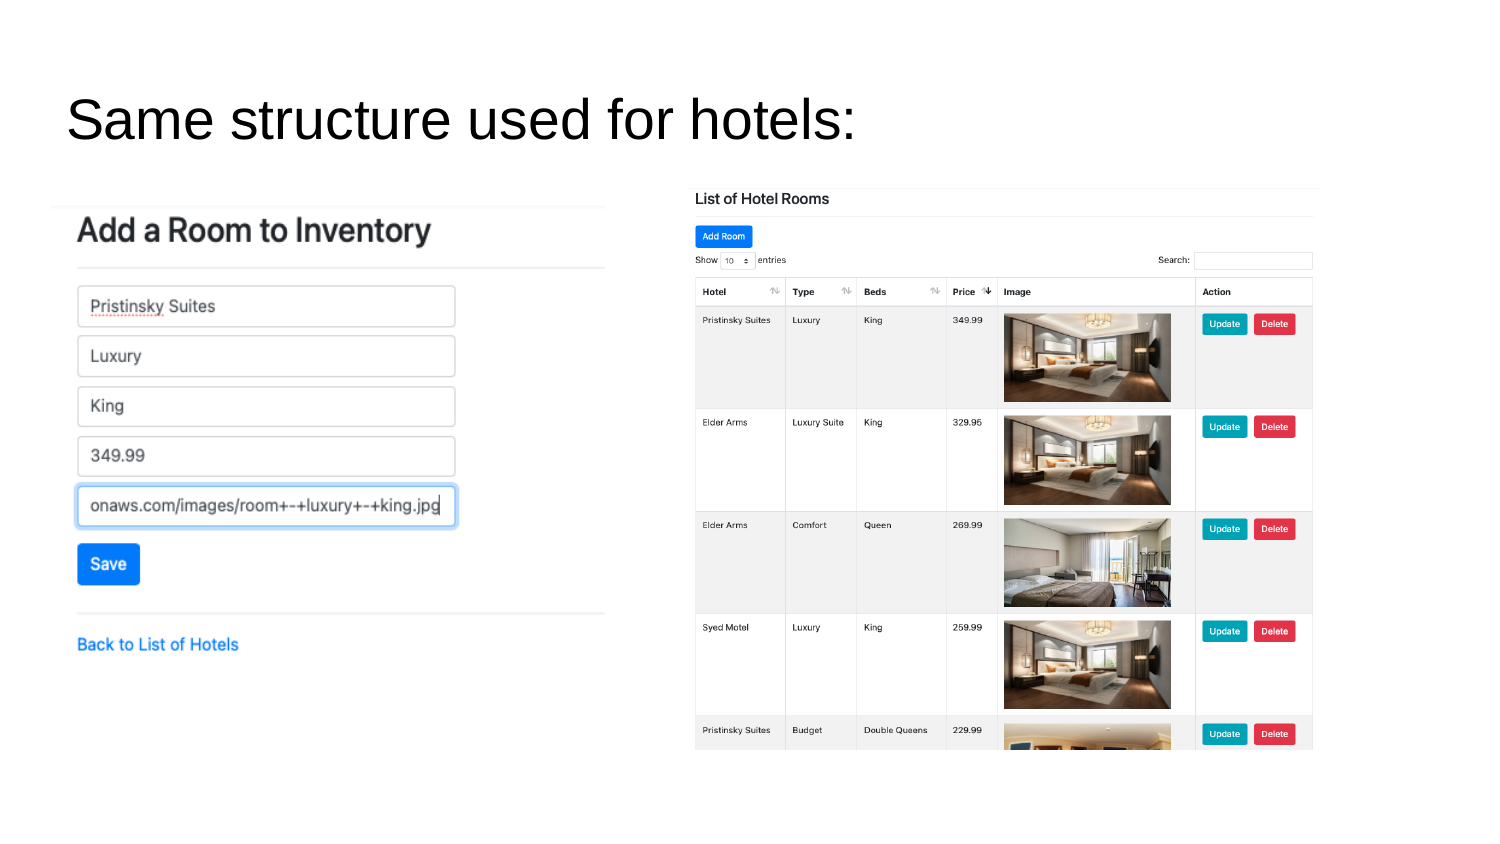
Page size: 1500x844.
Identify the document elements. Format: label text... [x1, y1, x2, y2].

picture [686, 188, 1320, 750]
picture [50, 204, 606, 680]
title Same structure used for hotels: [51, 72, 1449, 167]
